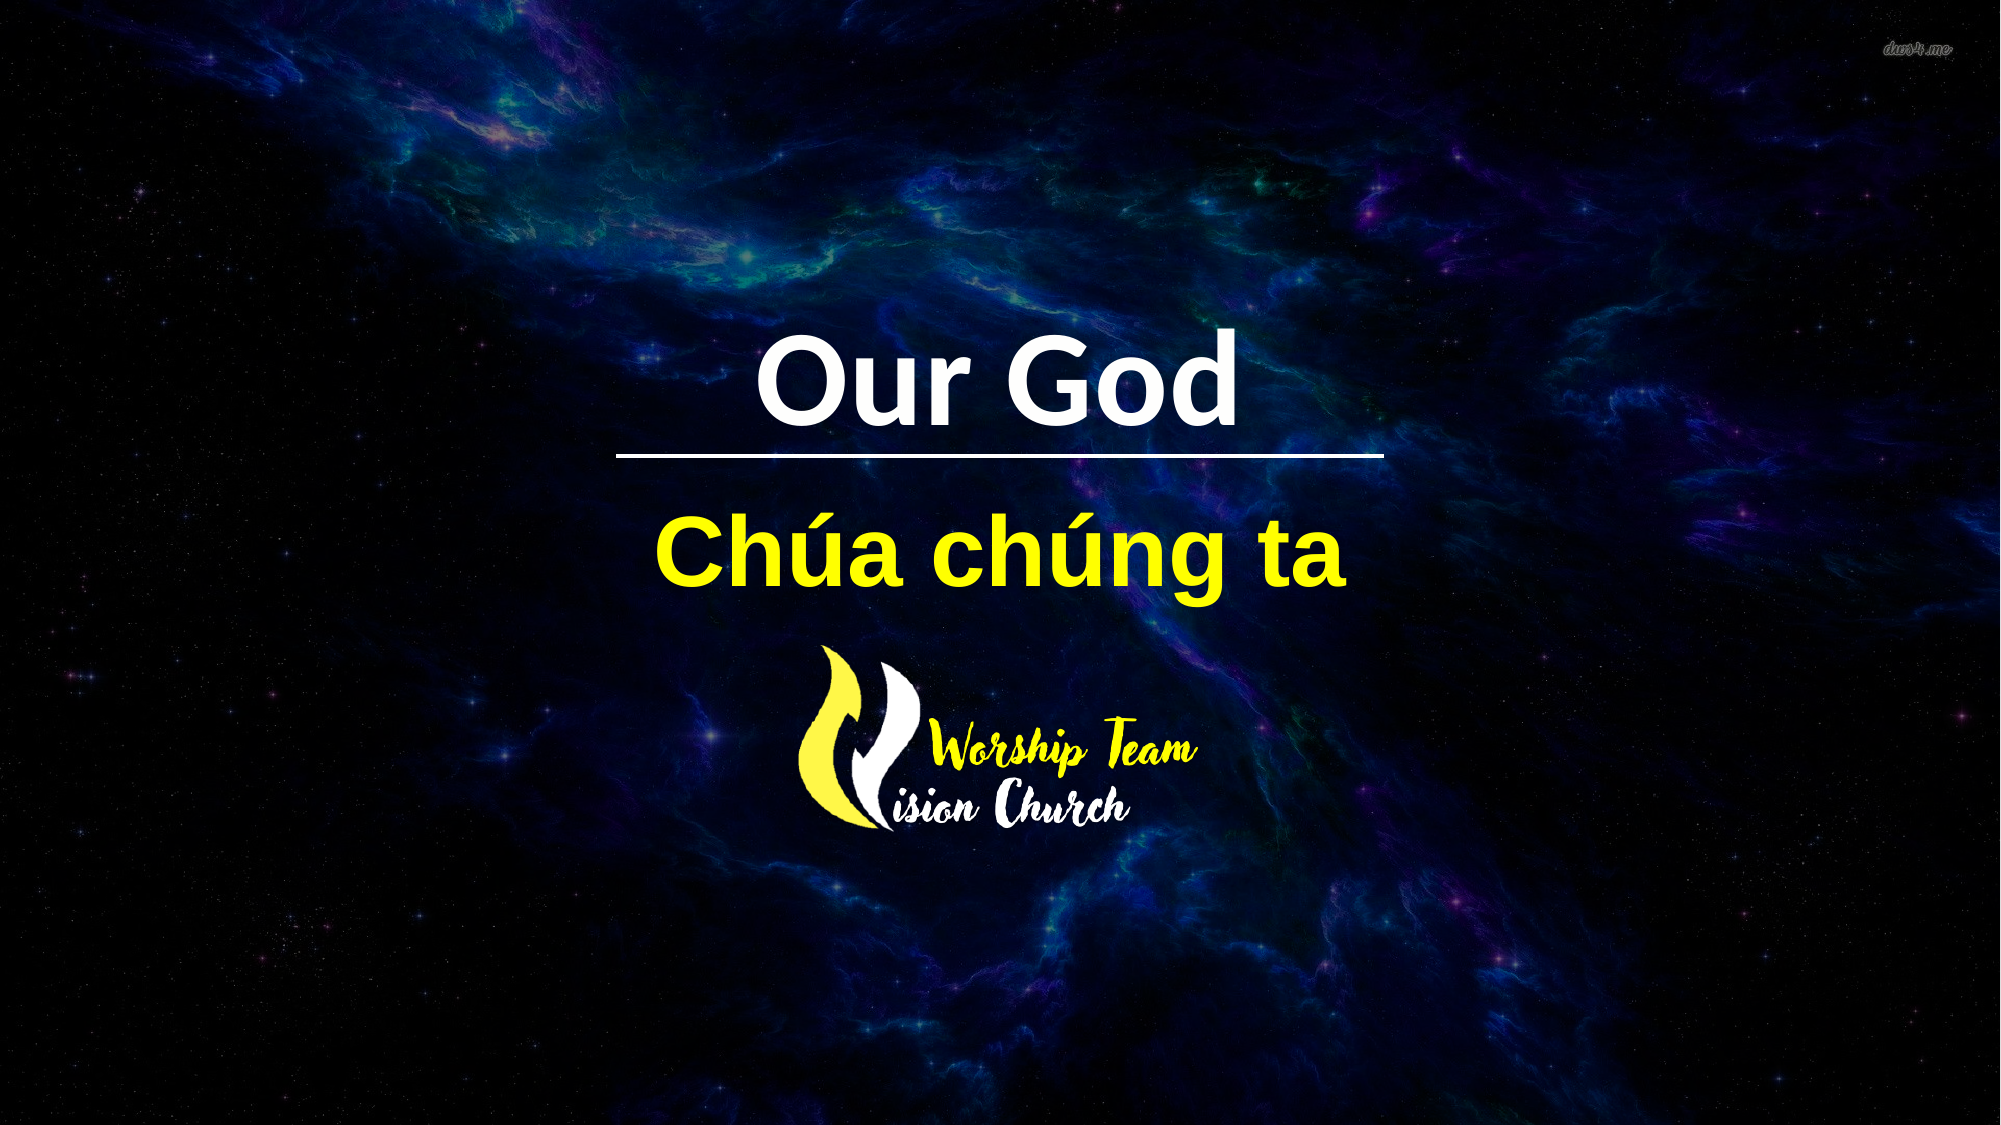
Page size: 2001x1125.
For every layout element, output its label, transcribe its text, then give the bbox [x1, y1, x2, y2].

text_box Our God [740, 197, 1260, 426]
picture [0, 0, 2001, 1125]
text_box Chúa chúng ta [215, 426, 1785, 607]
